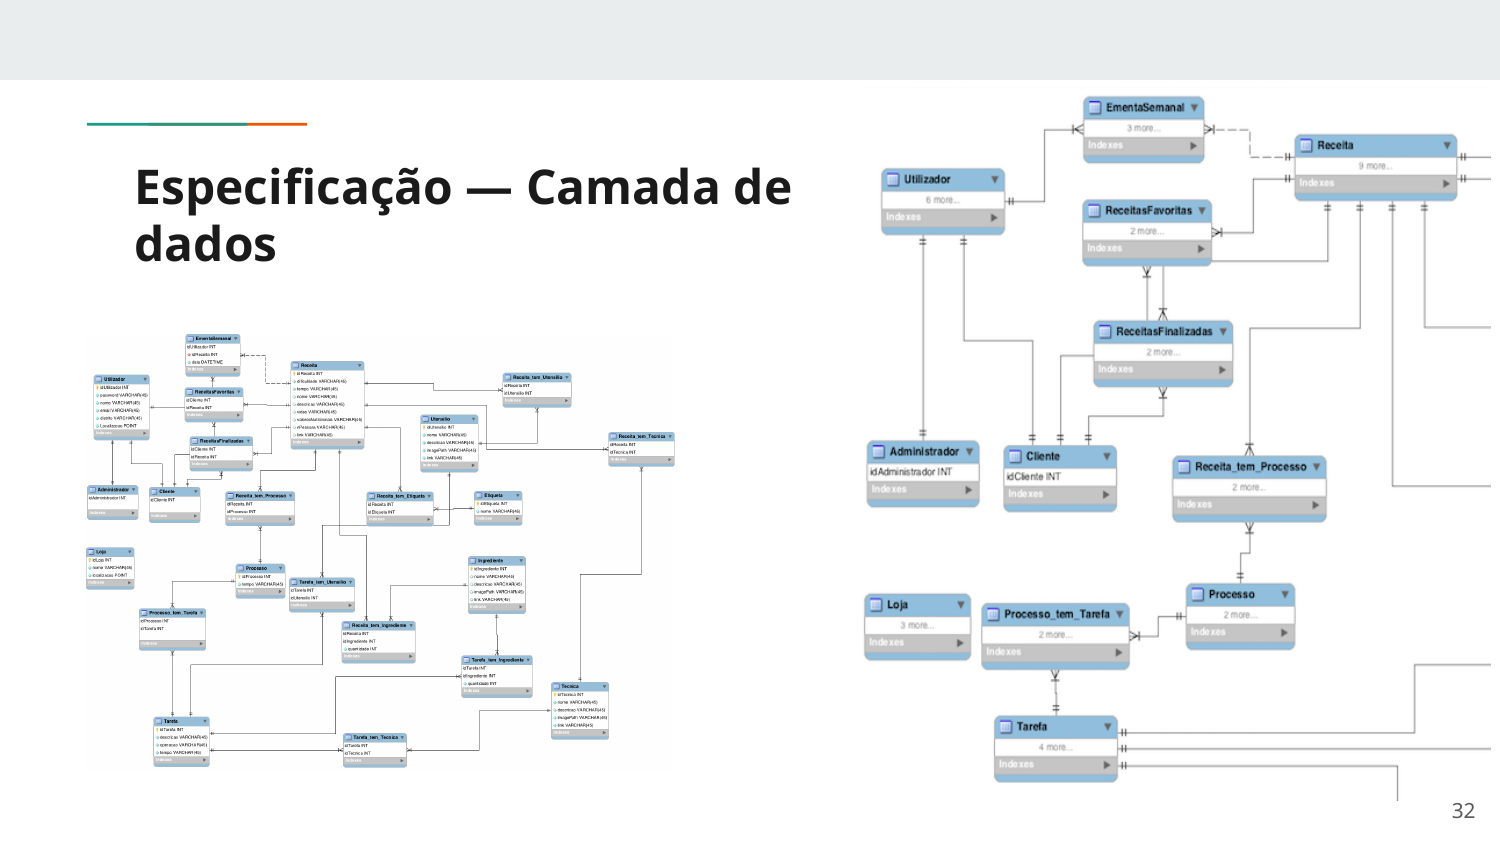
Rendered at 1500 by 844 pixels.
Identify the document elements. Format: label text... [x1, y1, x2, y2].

picture [857, 87, 1491, 801]
slide_number ‹#› [1400, 808, 1491, 844]
title Especificação — Camada de dados [119, 141, 852, 380]
picture [82, 330, 678, 772]
